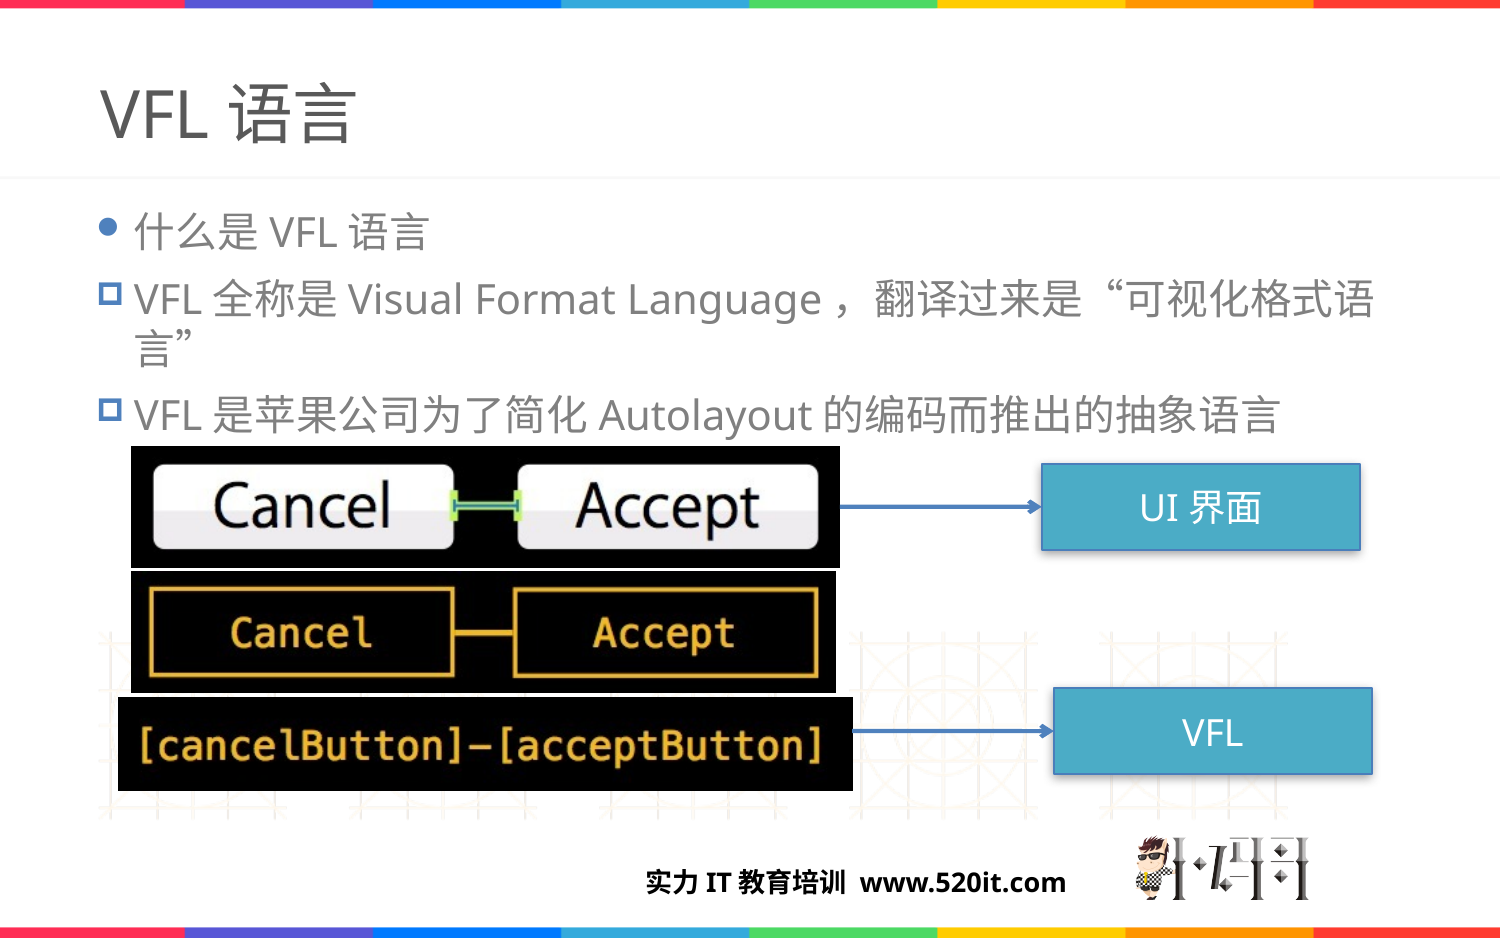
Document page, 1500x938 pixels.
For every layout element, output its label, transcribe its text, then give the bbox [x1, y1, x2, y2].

list 什么是VFL语言 VFL全称是Visual Format Language，翻译过来是“可视化格式语言” VFL是苹果公司为了简化Autolayout的编码而推出的抽象语言 [81, 198, 1416, 838]
picture [0, 180, 1500, 938]
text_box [839, 463, 1361, 551]
picture [0, 0, 1500, 176]
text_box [117, 445, 853, 792]
title VFL语言 [85, 64, 1419, 178]
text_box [851, 687, 1373, 775]
